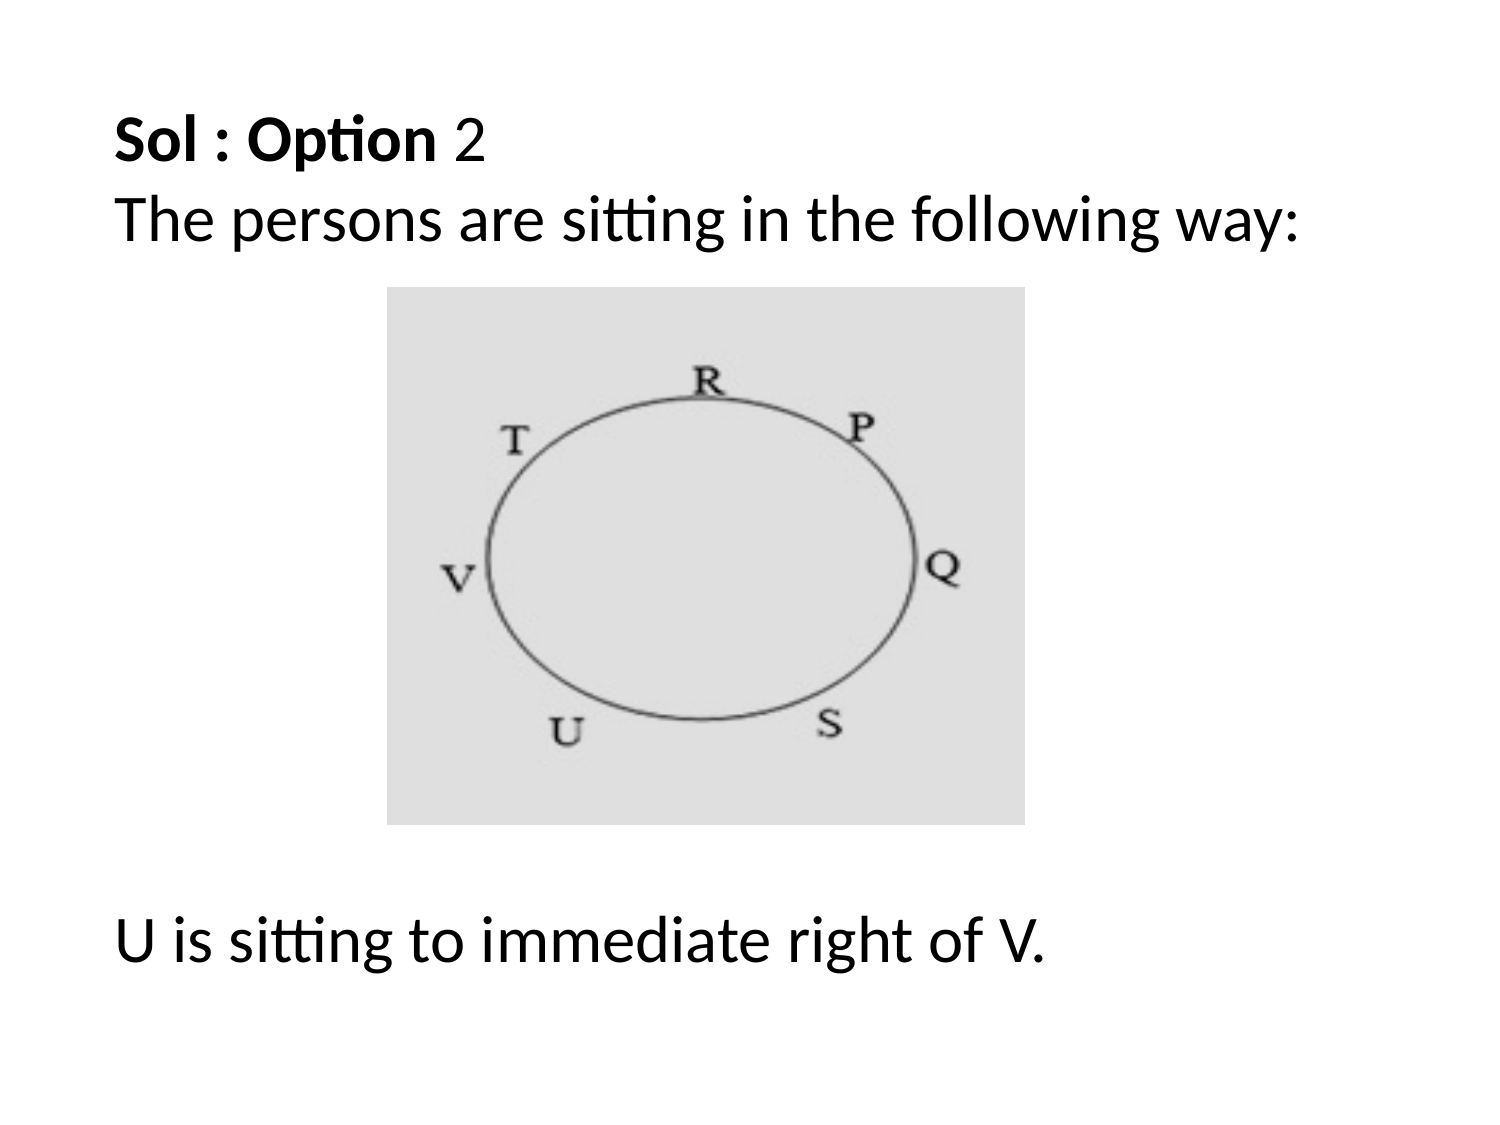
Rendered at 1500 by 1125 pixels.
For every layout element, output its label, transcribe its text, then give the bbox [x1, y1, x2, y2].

subtitle Sol : Option 2 The persons are sitting in the following way: U is sitting to immediate right of V. [99, 87, 1413, 1013]
picture [387, 287, 1026, 826]
